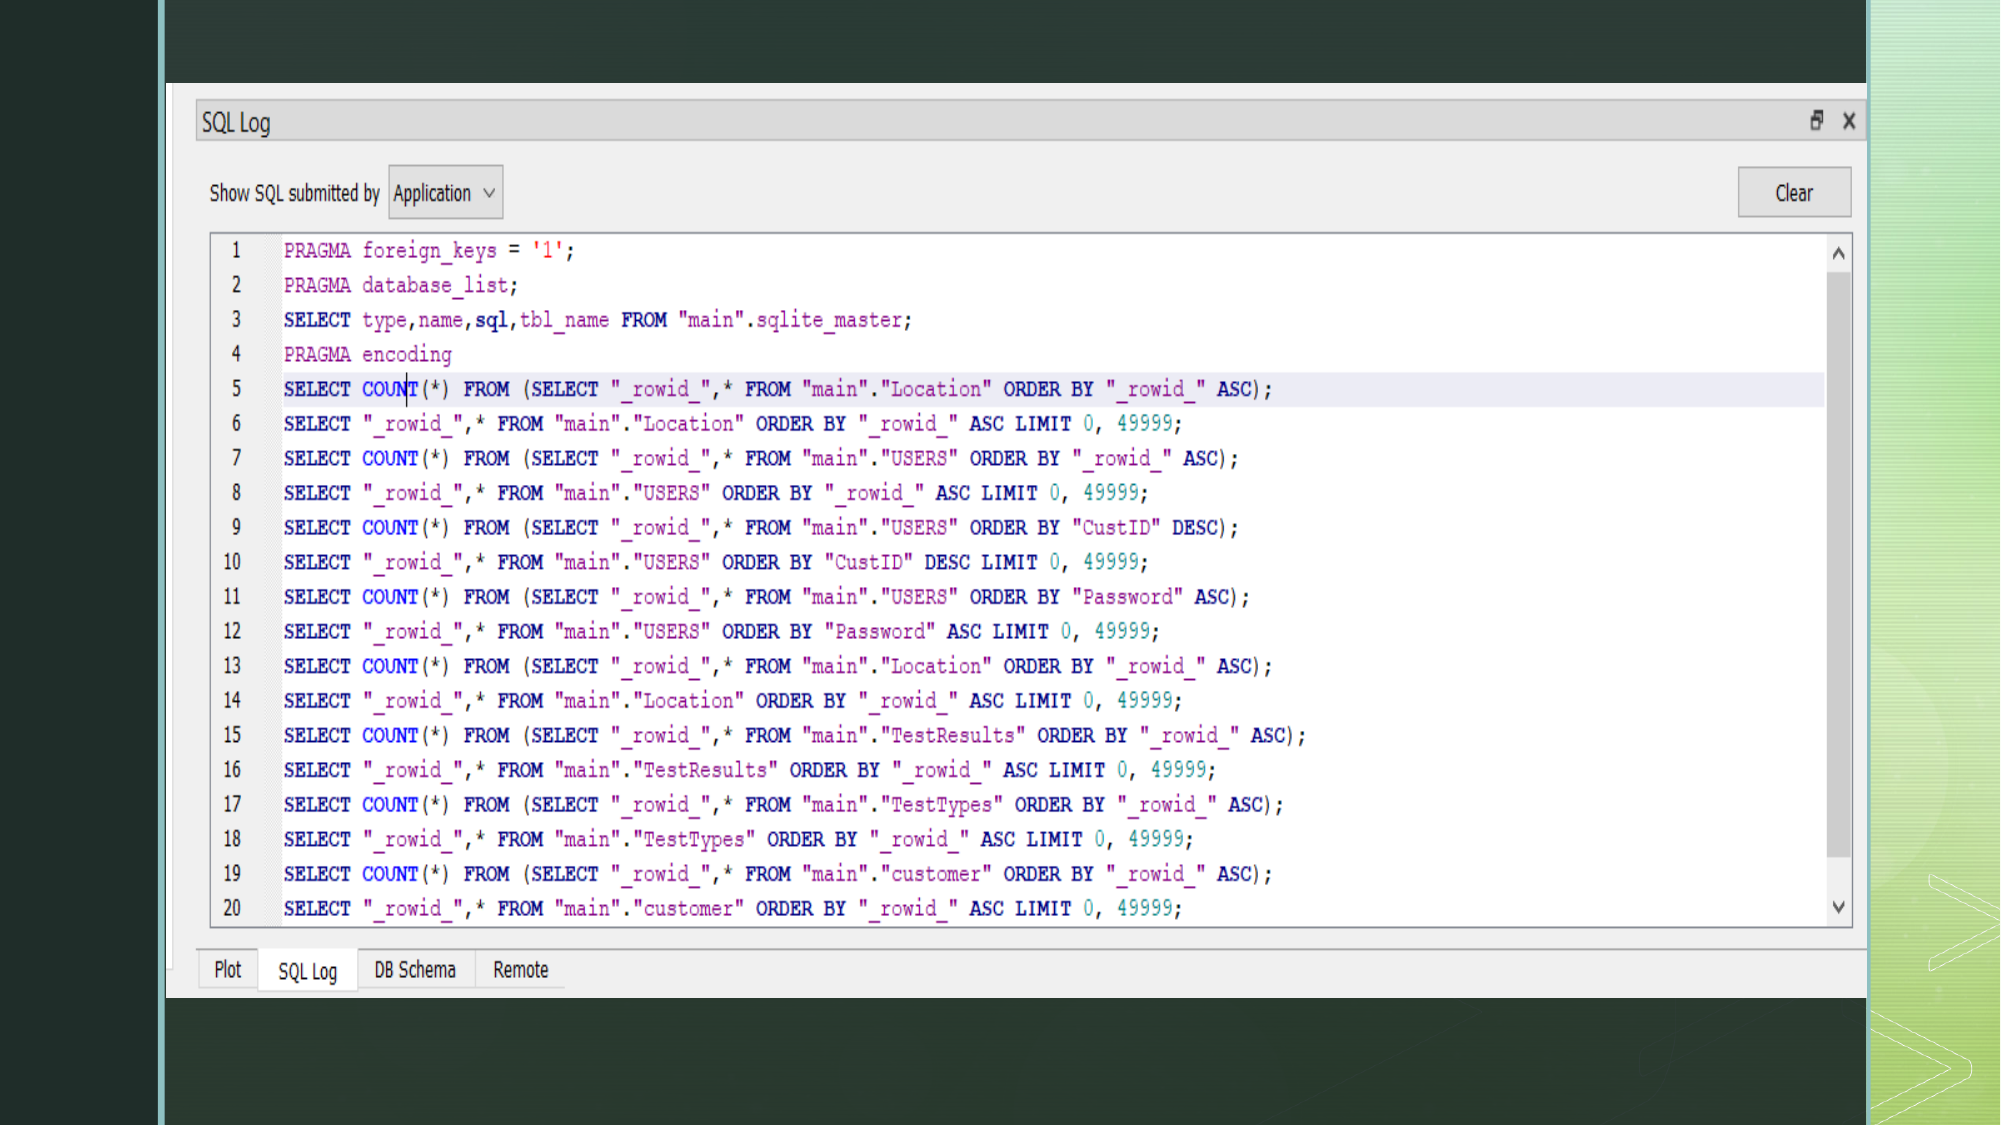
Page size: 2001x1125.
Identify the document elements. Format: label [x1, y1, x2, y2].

picture [165, 82, 1867, 998]
picture [1871, 0, 2001, 1125]
